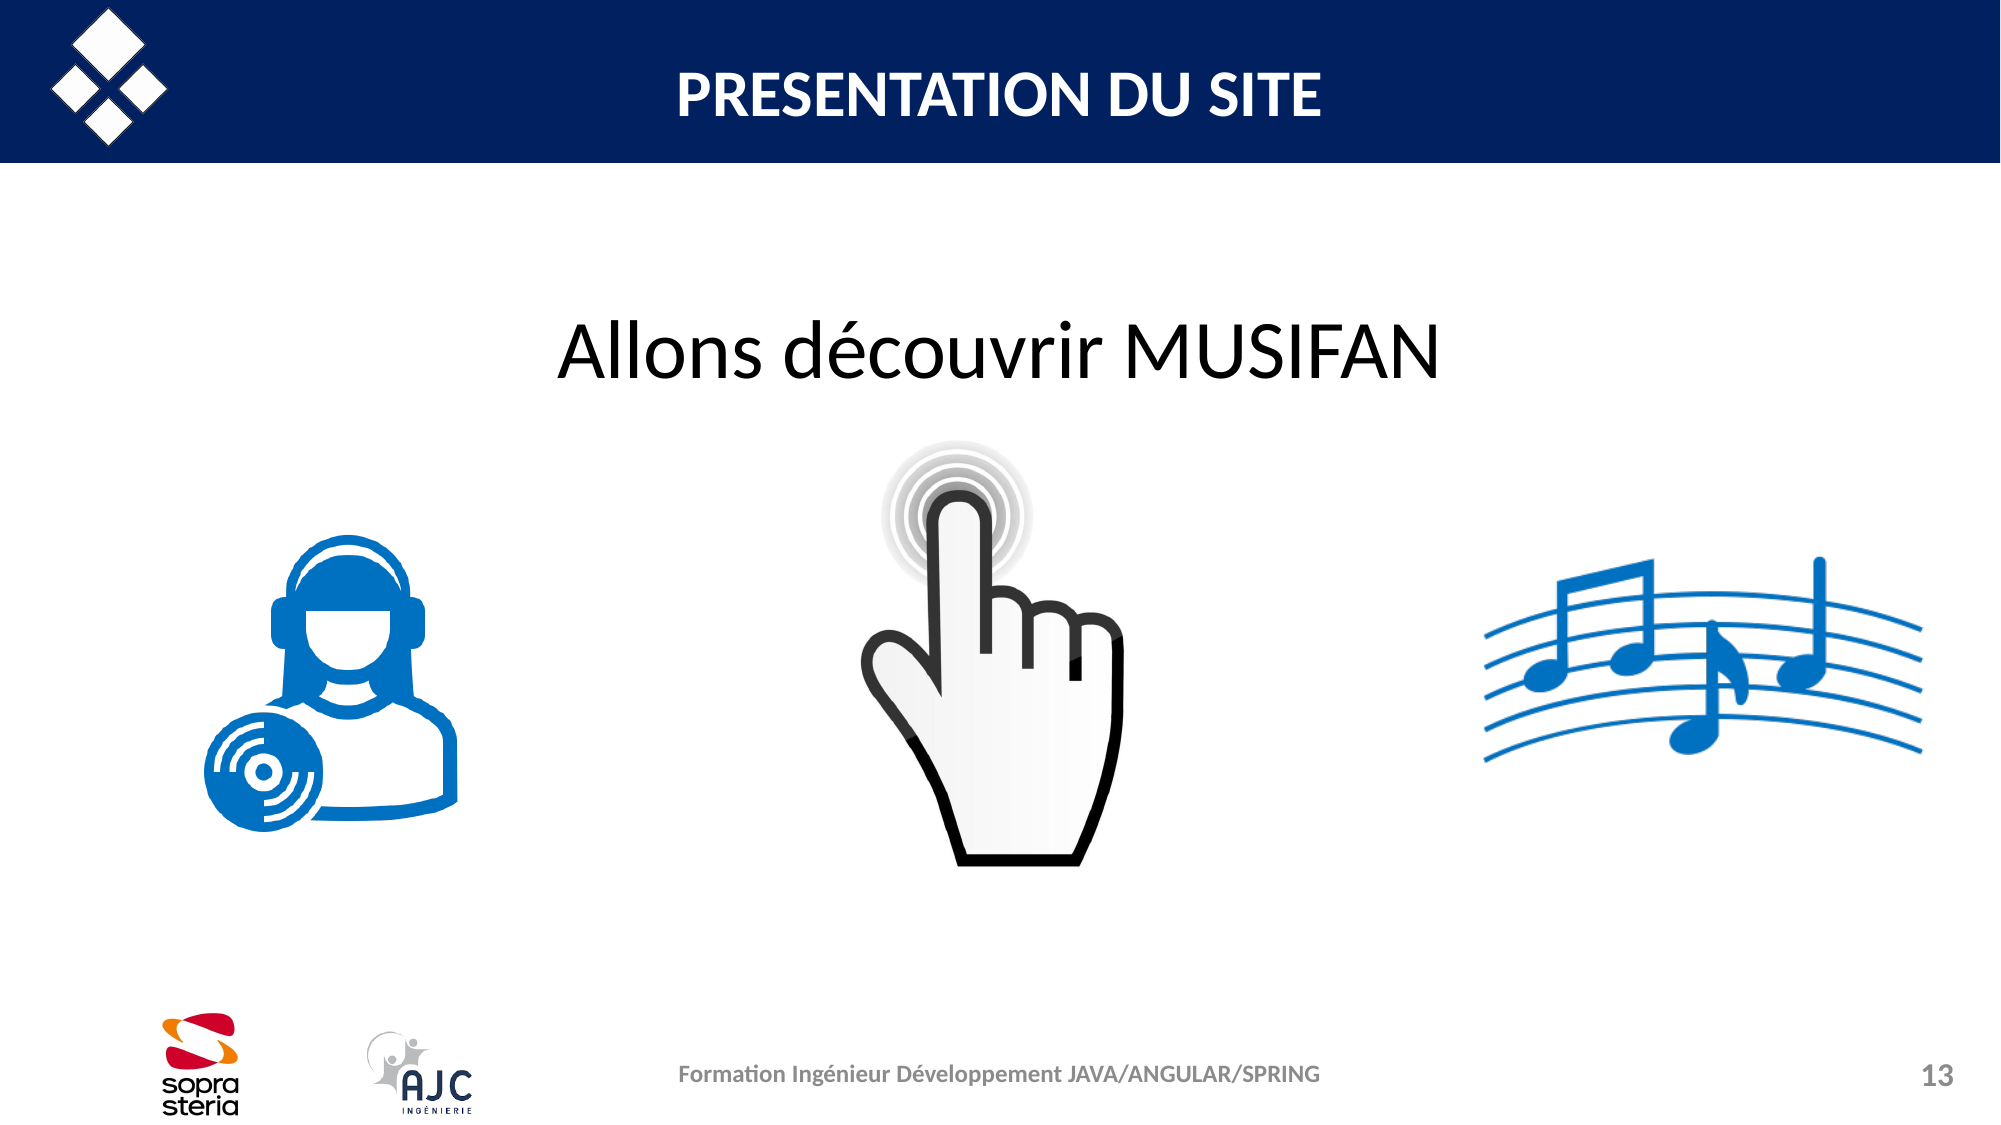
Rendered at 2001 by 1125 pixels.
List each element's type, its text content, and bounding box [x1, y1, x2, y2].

picture [1459, 418, 1949, 908]
footer Formation Ingénieur Développement JAVA/ANGULAR/SPRING [662, 1042, 1338, 1103]
text_box Allons découvrir MUSIFAN [173, 287, 1827, 403]
slide_number 13 [1518, 1042, 1969, 1103]
picture [152, 1011, 249, 1119]
picture [39, 2, 179, 152]
picture [362, 1028, 482, 1125]
text_box PRESENTATION DU SITE [398, 42, 1602, 137]
picture [179, 512, 516, 849]
picture [748, 403, 1252, 908]
